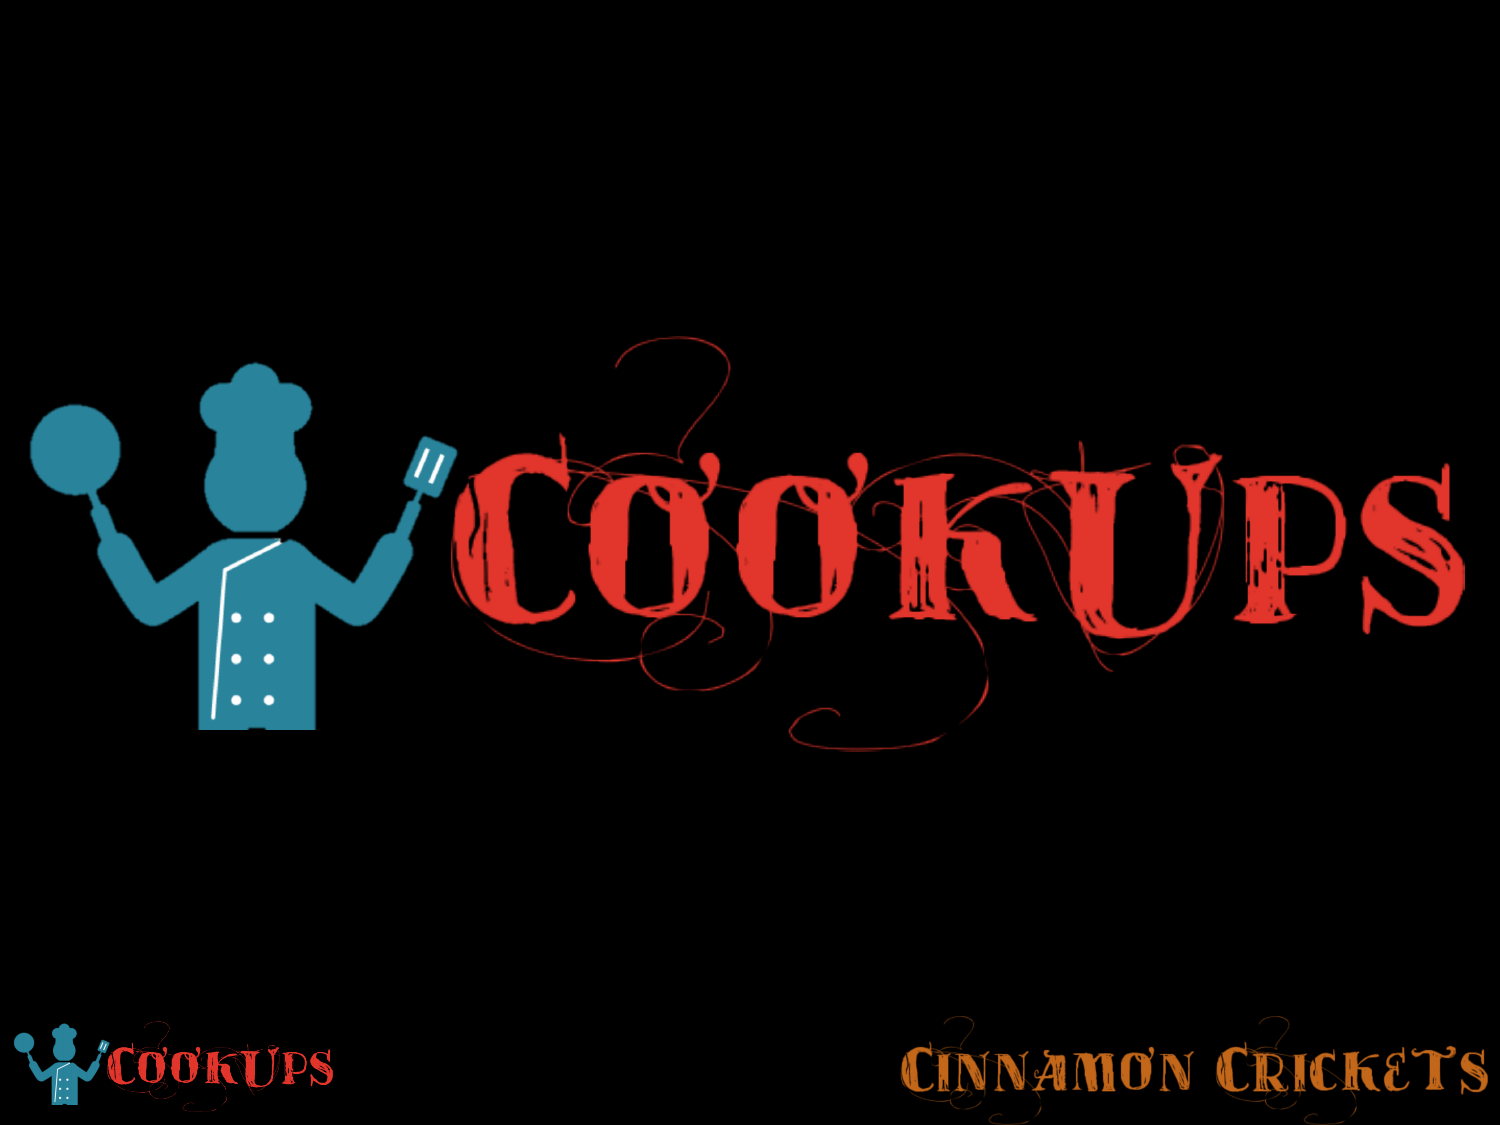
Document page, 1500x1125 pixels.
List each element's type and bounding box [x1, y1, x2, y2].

text_box [0, 1016, 1488, 1125]
text_box [0, 333, 1465, 752]
